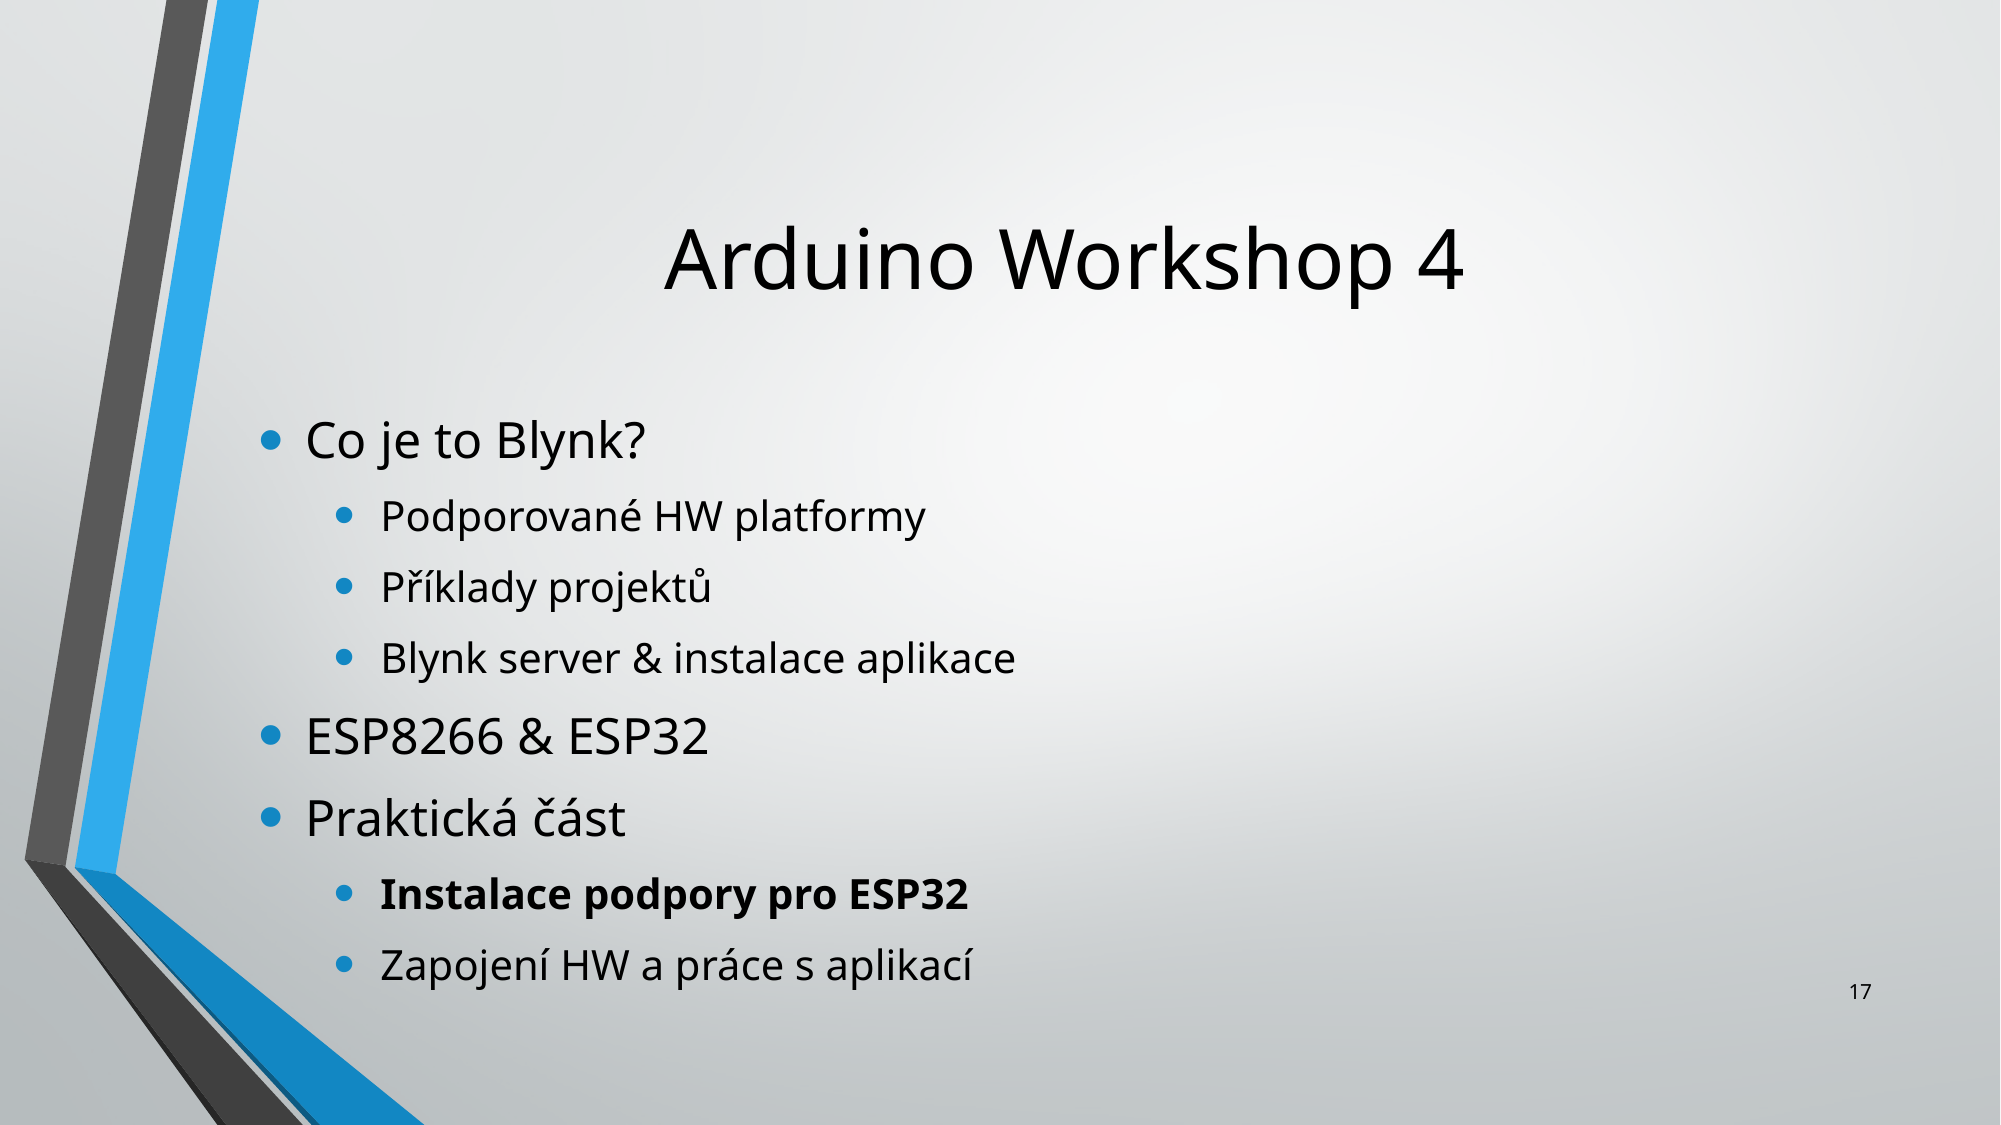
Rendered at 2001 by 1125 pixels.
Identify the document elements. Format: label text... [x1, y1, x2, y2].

slide_number 17 [1796, 962, 1887, 1023]
list Co je to Blynk? Podporované HW platformy Příklady projektů Blynk server & instalace aplikace ESP8266 & ESP32 Praktická část Instalace podpory pro ESP32 Zapojení HW a práce s aplikací [243, 323, 1887, 1074]
title Arduino Workshop 4 [243, 112, 1887, 323]
